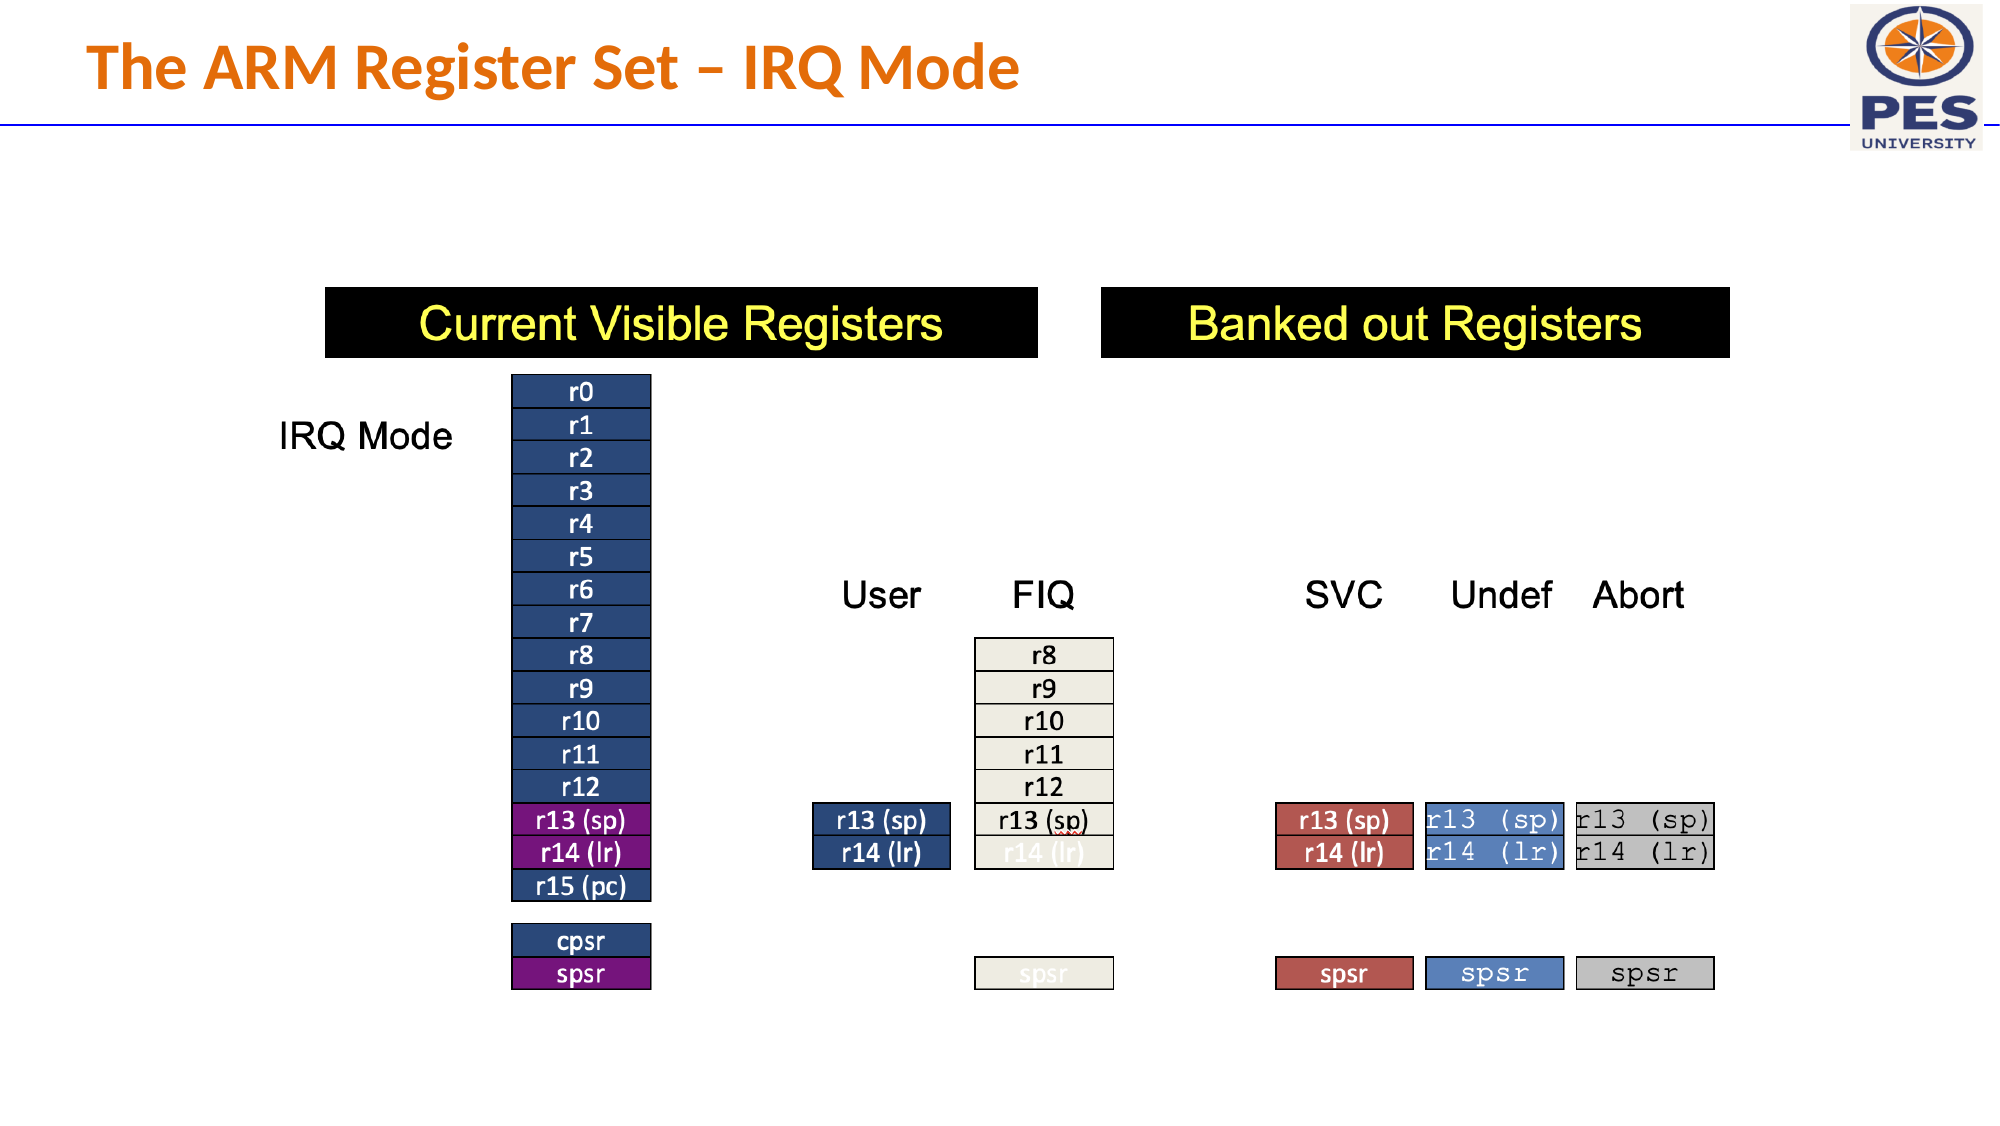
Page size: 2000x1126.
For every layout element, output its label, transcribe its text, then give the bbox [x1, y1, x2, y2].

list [259, 262, 1741, 1006]
title The ARM Register Set – IRQ Mode [66, 12, 1845, 113]
picture [1850, 4, 1984, 151]
